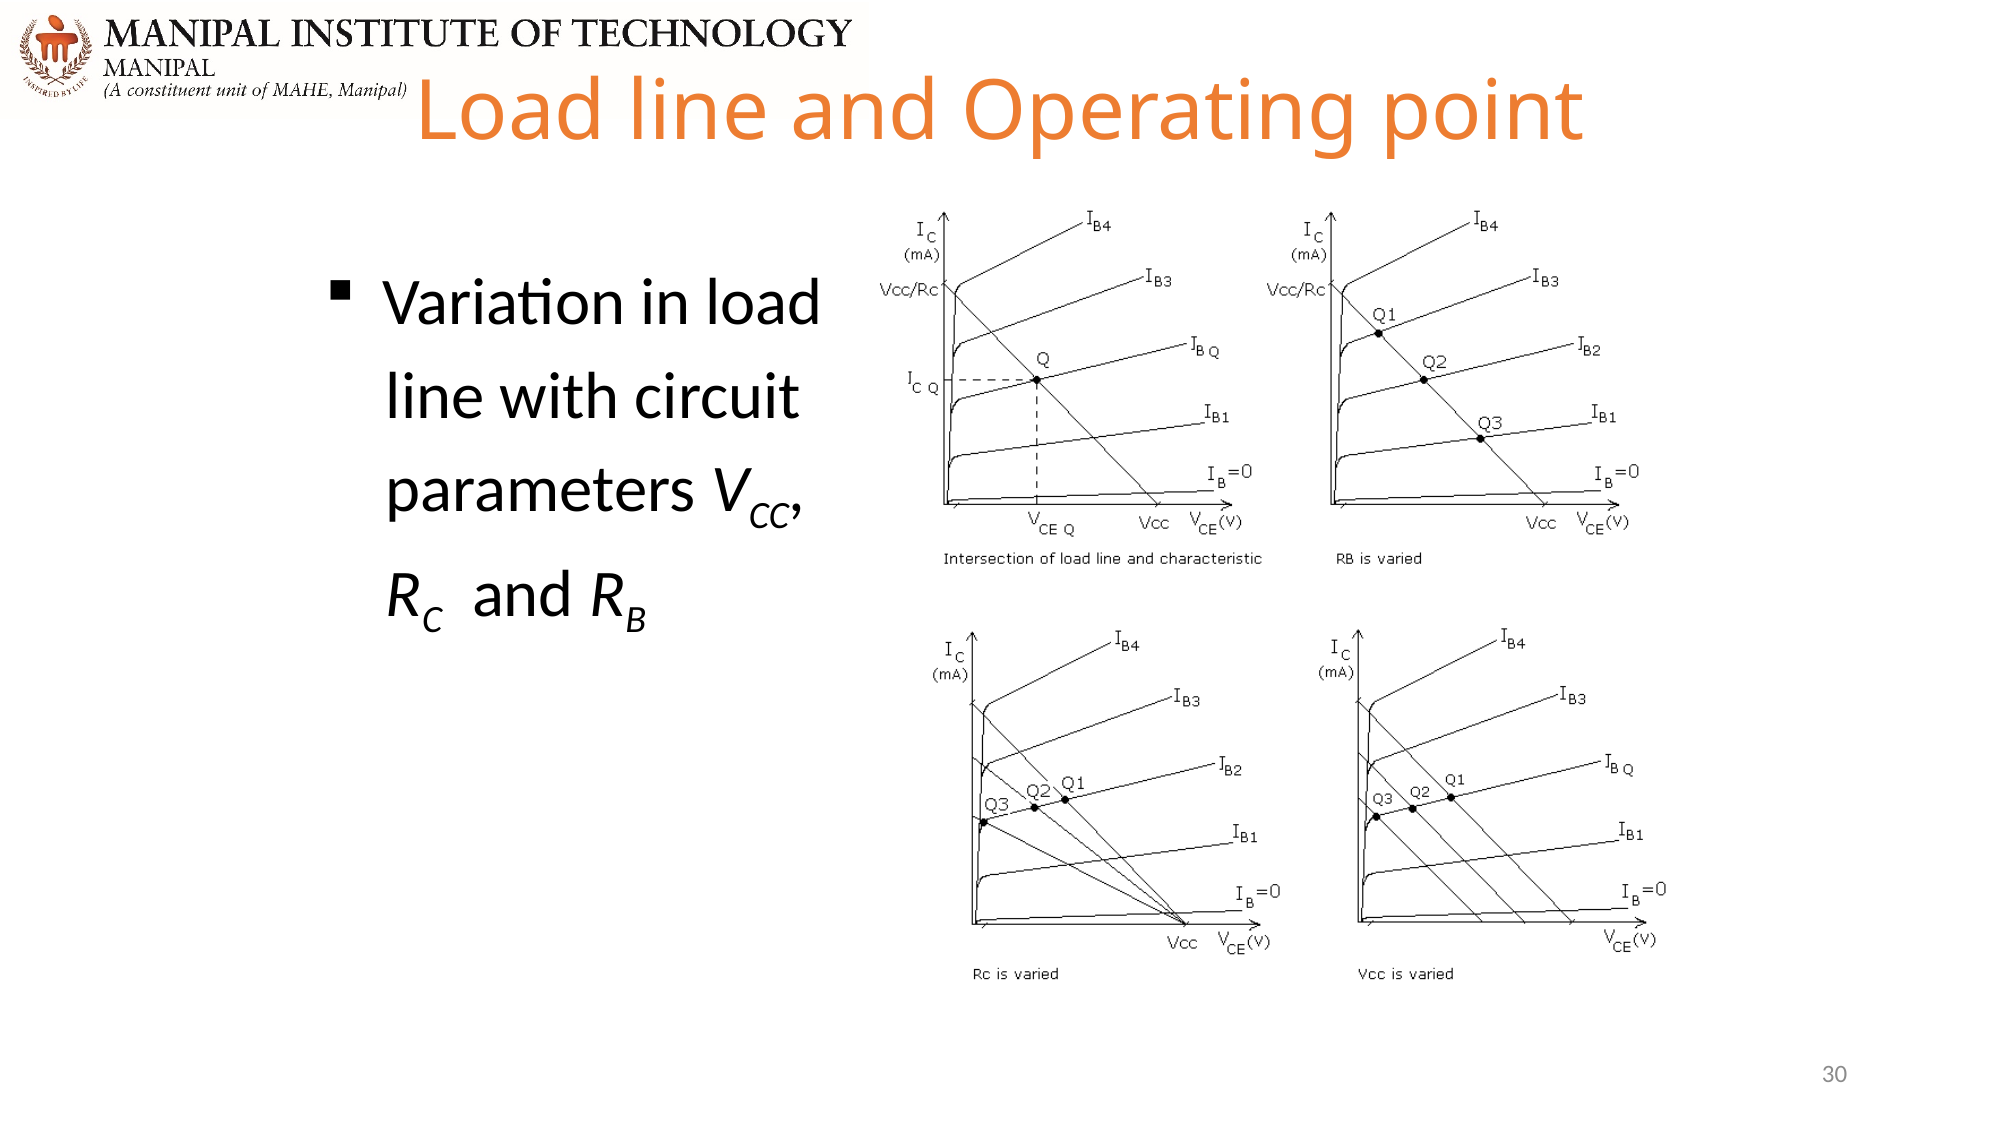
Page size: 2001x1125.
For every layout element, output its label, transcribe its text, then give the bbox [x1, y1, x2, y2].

slide_number 30 [1412, 1042, 1863, 1103]
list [862, 187, 1678, 986]
text_box Variation in load line with circuit parameters VCC, RC and RB [310, 162, 850, 1025]
title Load line and Operating point [137, 59, 1863, 278]
picture [0, 2, 869, 119]
